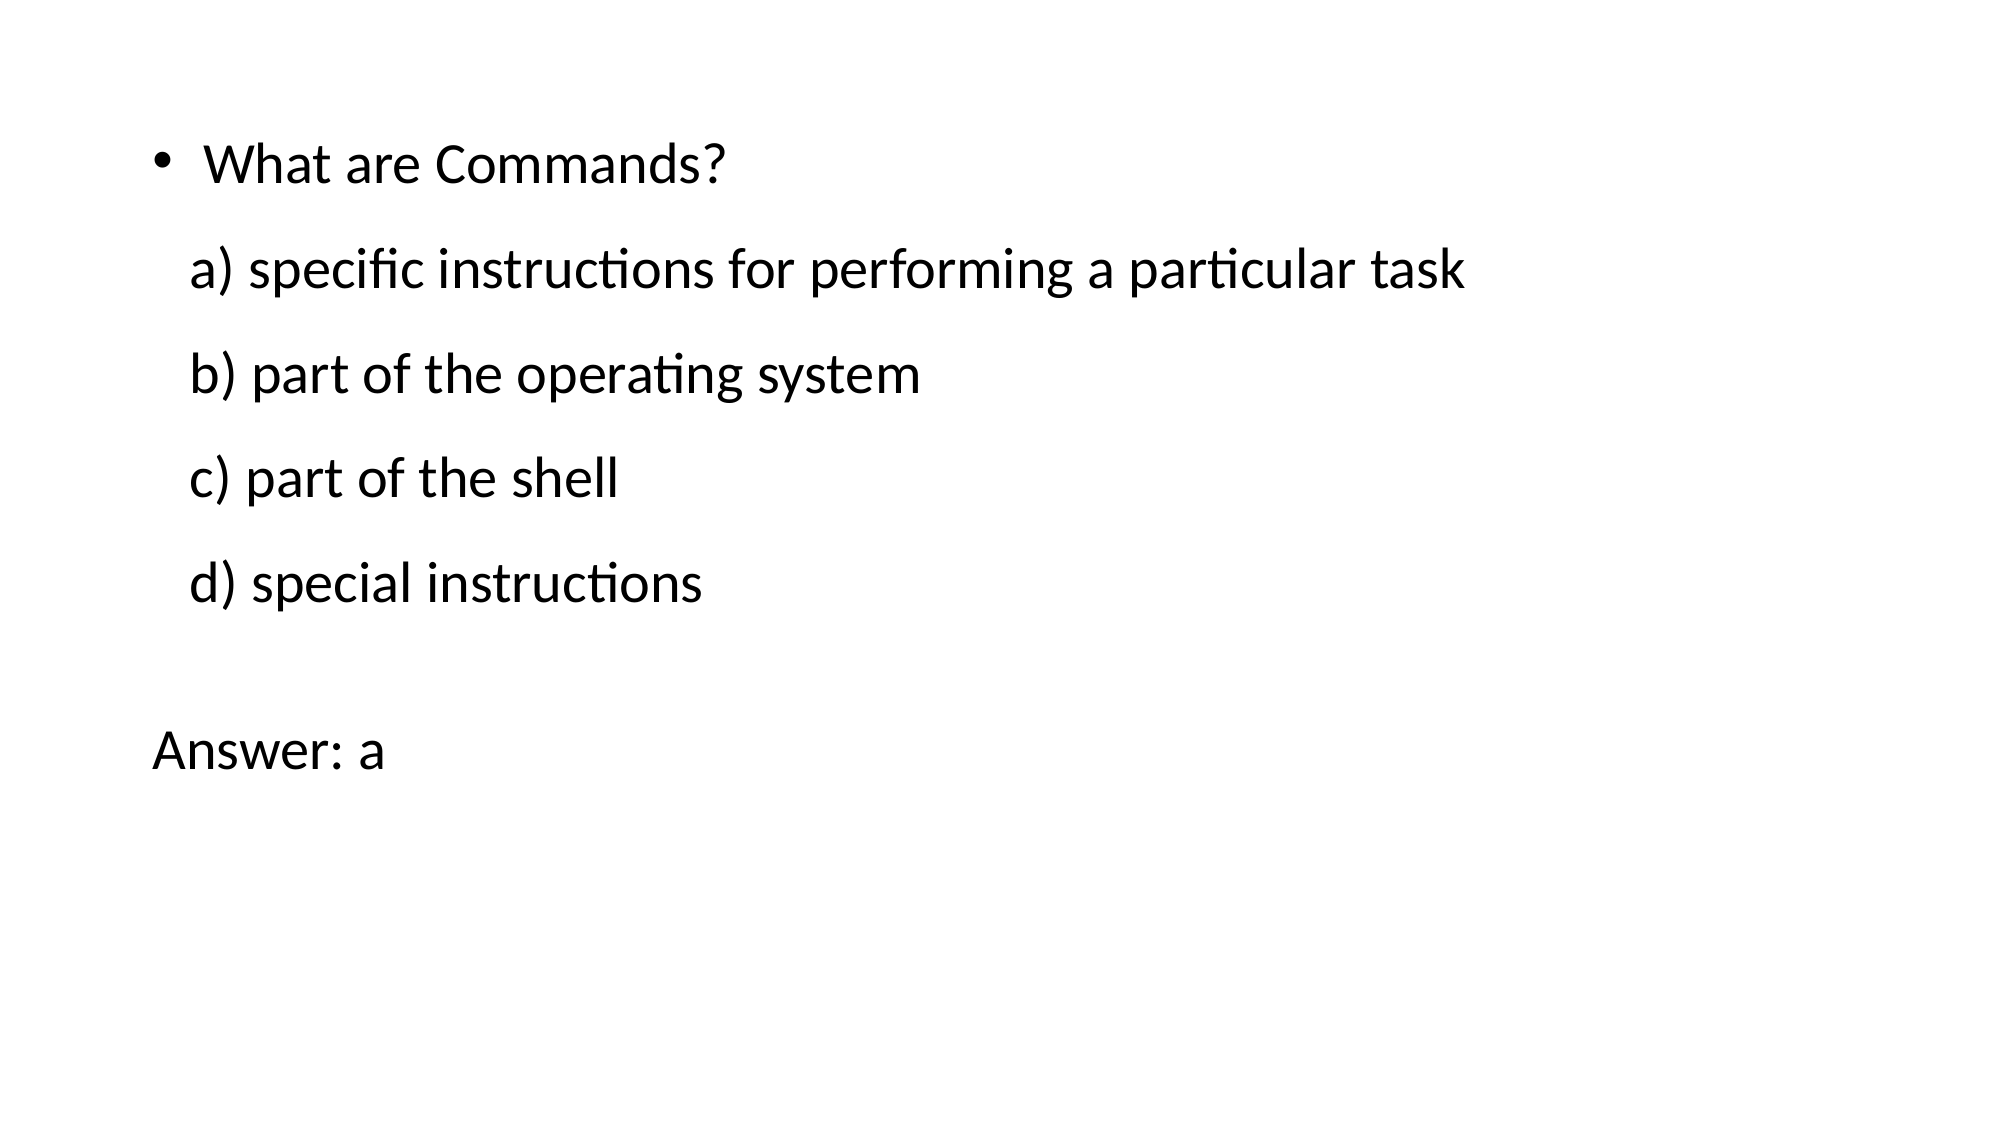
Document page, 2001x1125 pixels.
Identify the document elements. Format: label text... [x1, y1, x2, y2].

list What are Commands? a) specific instructions for performing a particular task b) part of the operating system c) part of the shell d) special instructions Answer: a [137, 82, 1863, 1014]
